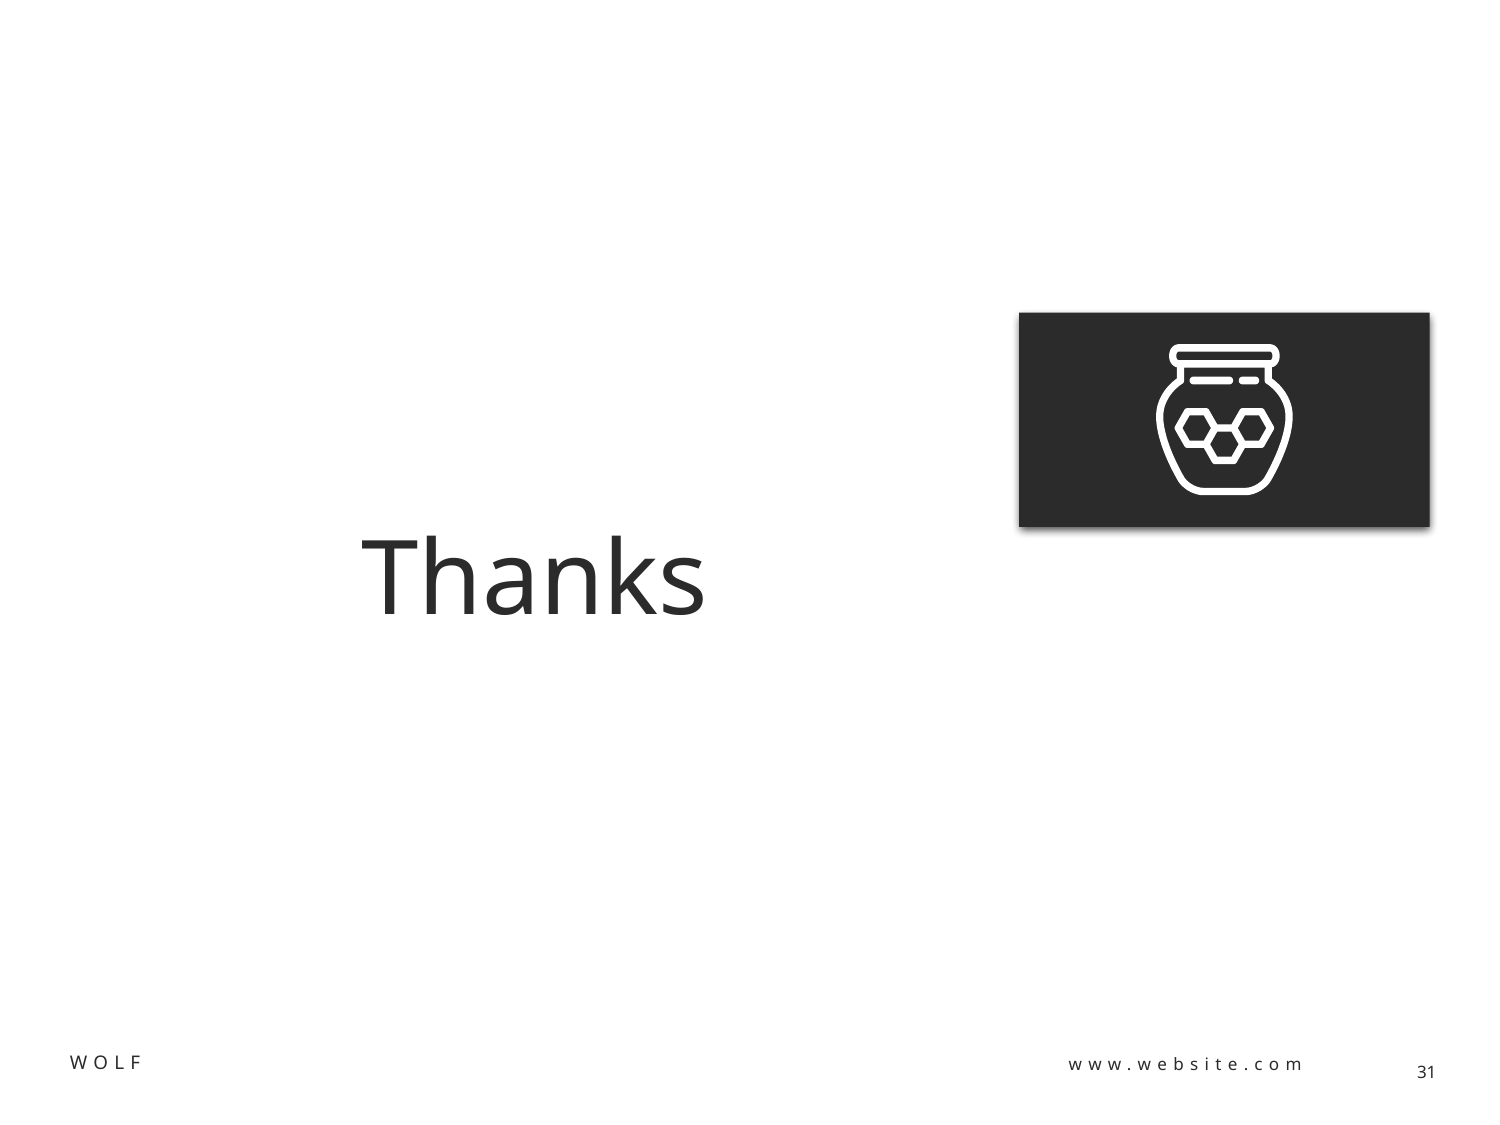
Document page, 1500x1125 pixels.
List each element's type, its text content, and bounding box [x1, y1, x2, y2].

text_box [1156, 344, 1293, 496]
text_box [1018, 311, 1431, 528]
text_box Thanks [346, 503, 723, 643]
